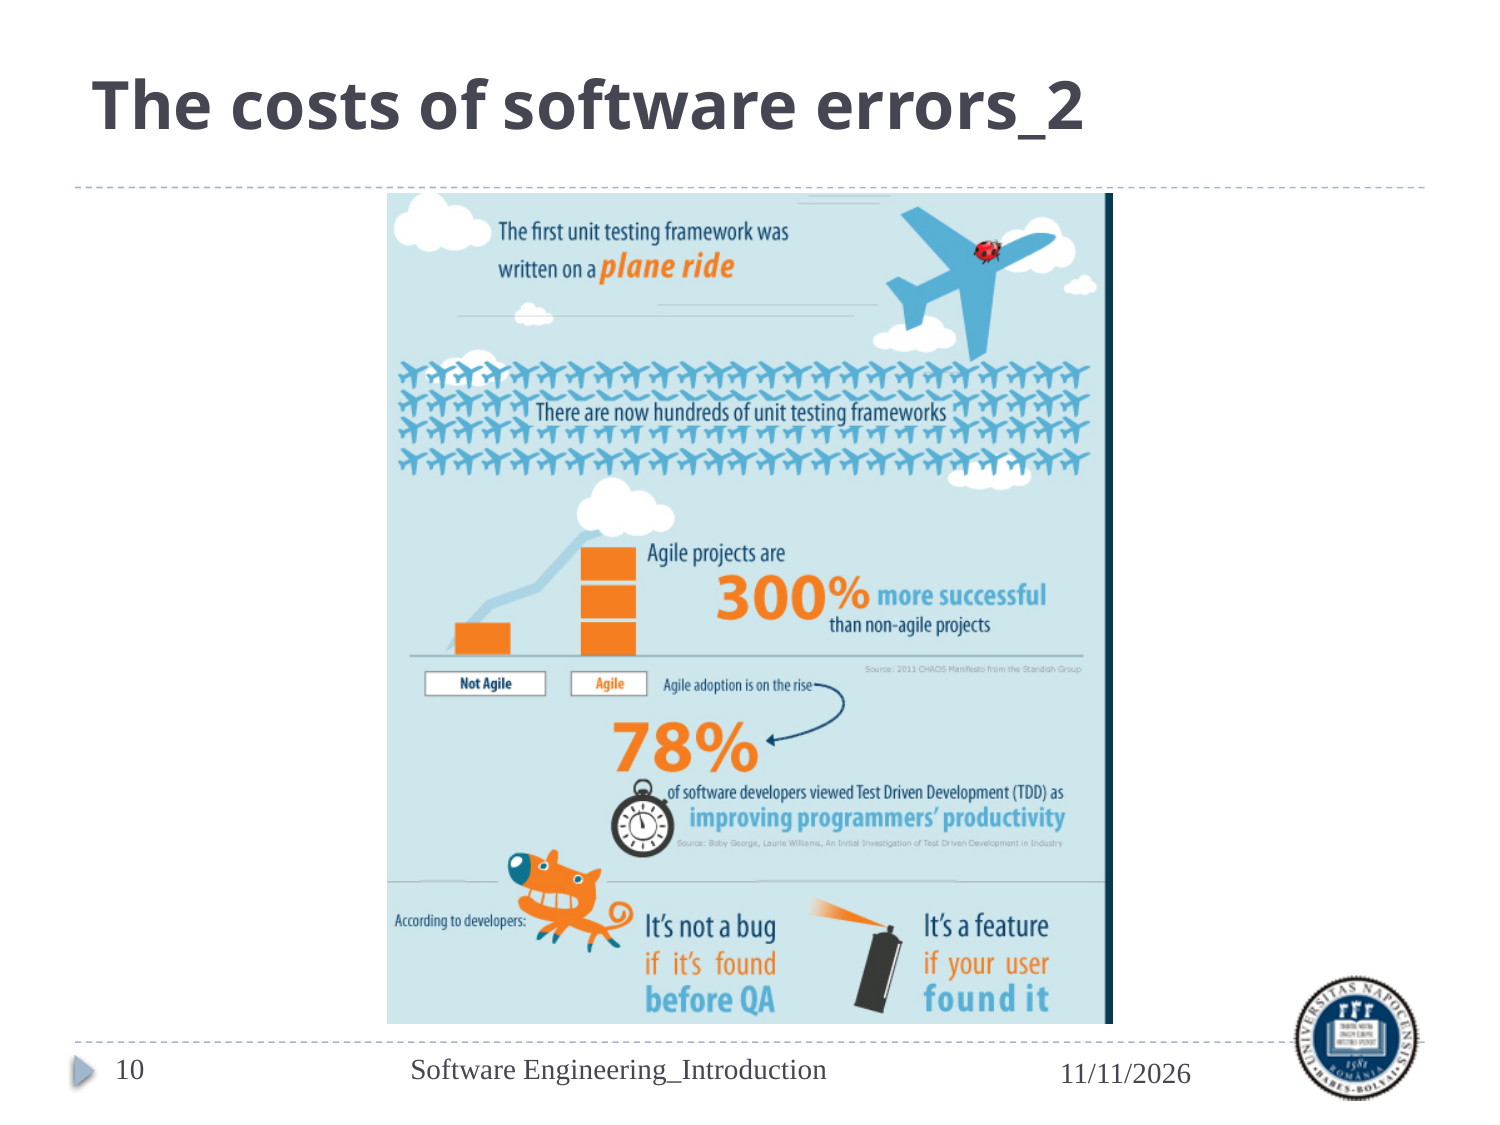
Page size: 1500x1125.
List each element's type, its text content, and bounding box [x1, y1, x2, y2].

picture [1293, 975, 1420, 1046]
title The costs of software errors_2 [76, 42, 1427, 150]
picture [387, 192, 1113, 1024]
slide_number 10 [100, 1042, 313, 1103]
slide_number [1045, 1046, 1421, 1107]
footer Software Engineering_Introduction [395, 1042, 1051, 1103]
